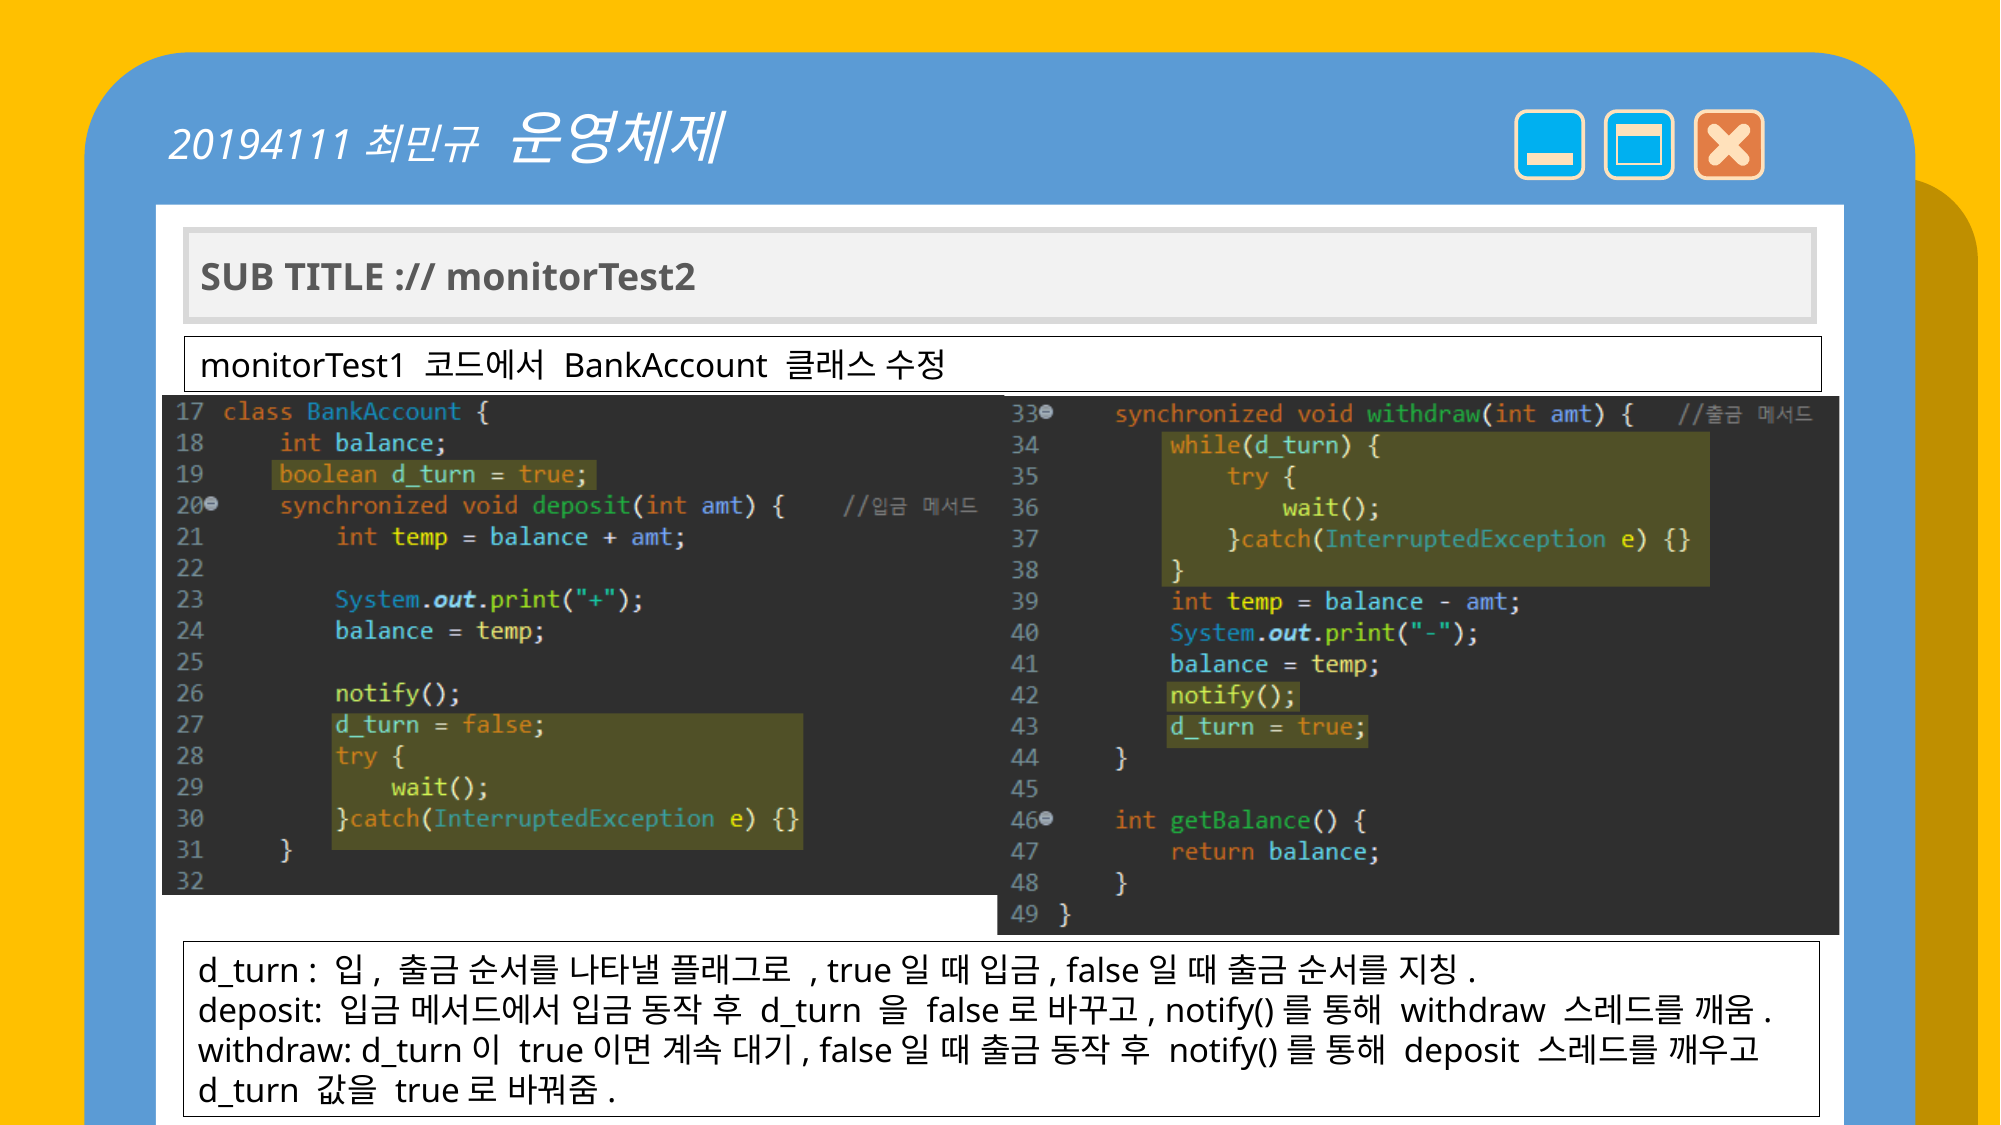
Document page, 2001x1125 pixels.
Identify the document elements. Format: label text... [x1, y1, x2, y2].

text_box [1516, 111, 1763, 179]
text_box [155, 204, 1845, 1125]
text_box 20194111최민규 운영체제 [83, 51, 1917, 1125]
text_box [1917, 179, 1979, 1125]
text_box [125, 77, 1874, 170]
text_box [162, 395, 1840, 935]
text_box d_turn : 입, 출금 순서를 나타낼 플래그로 , true일 때 입금, false일 때 출금 순서를 지칭. deposit: 입금 메서드에서 입금 동작 후 d_turn 을 false로 바꾸고, notify()를 통해 withdraw 스레드를 깨움. withdraw: d_turn이 true이면 계속 대기, false일 때 출금 동작 후 notify()를 통해 deposit 스레드를 깨우고 d_turn 값을 true로 바꿔줌. [183, 941, 1820, 1117]
text_box monitorTest1 코드에서 BankAccount 클래스 수정 [184, 336, 1822, 392]
text_box SUB TITLE :// monitorTest2 [185, 229, 1815, 322]
